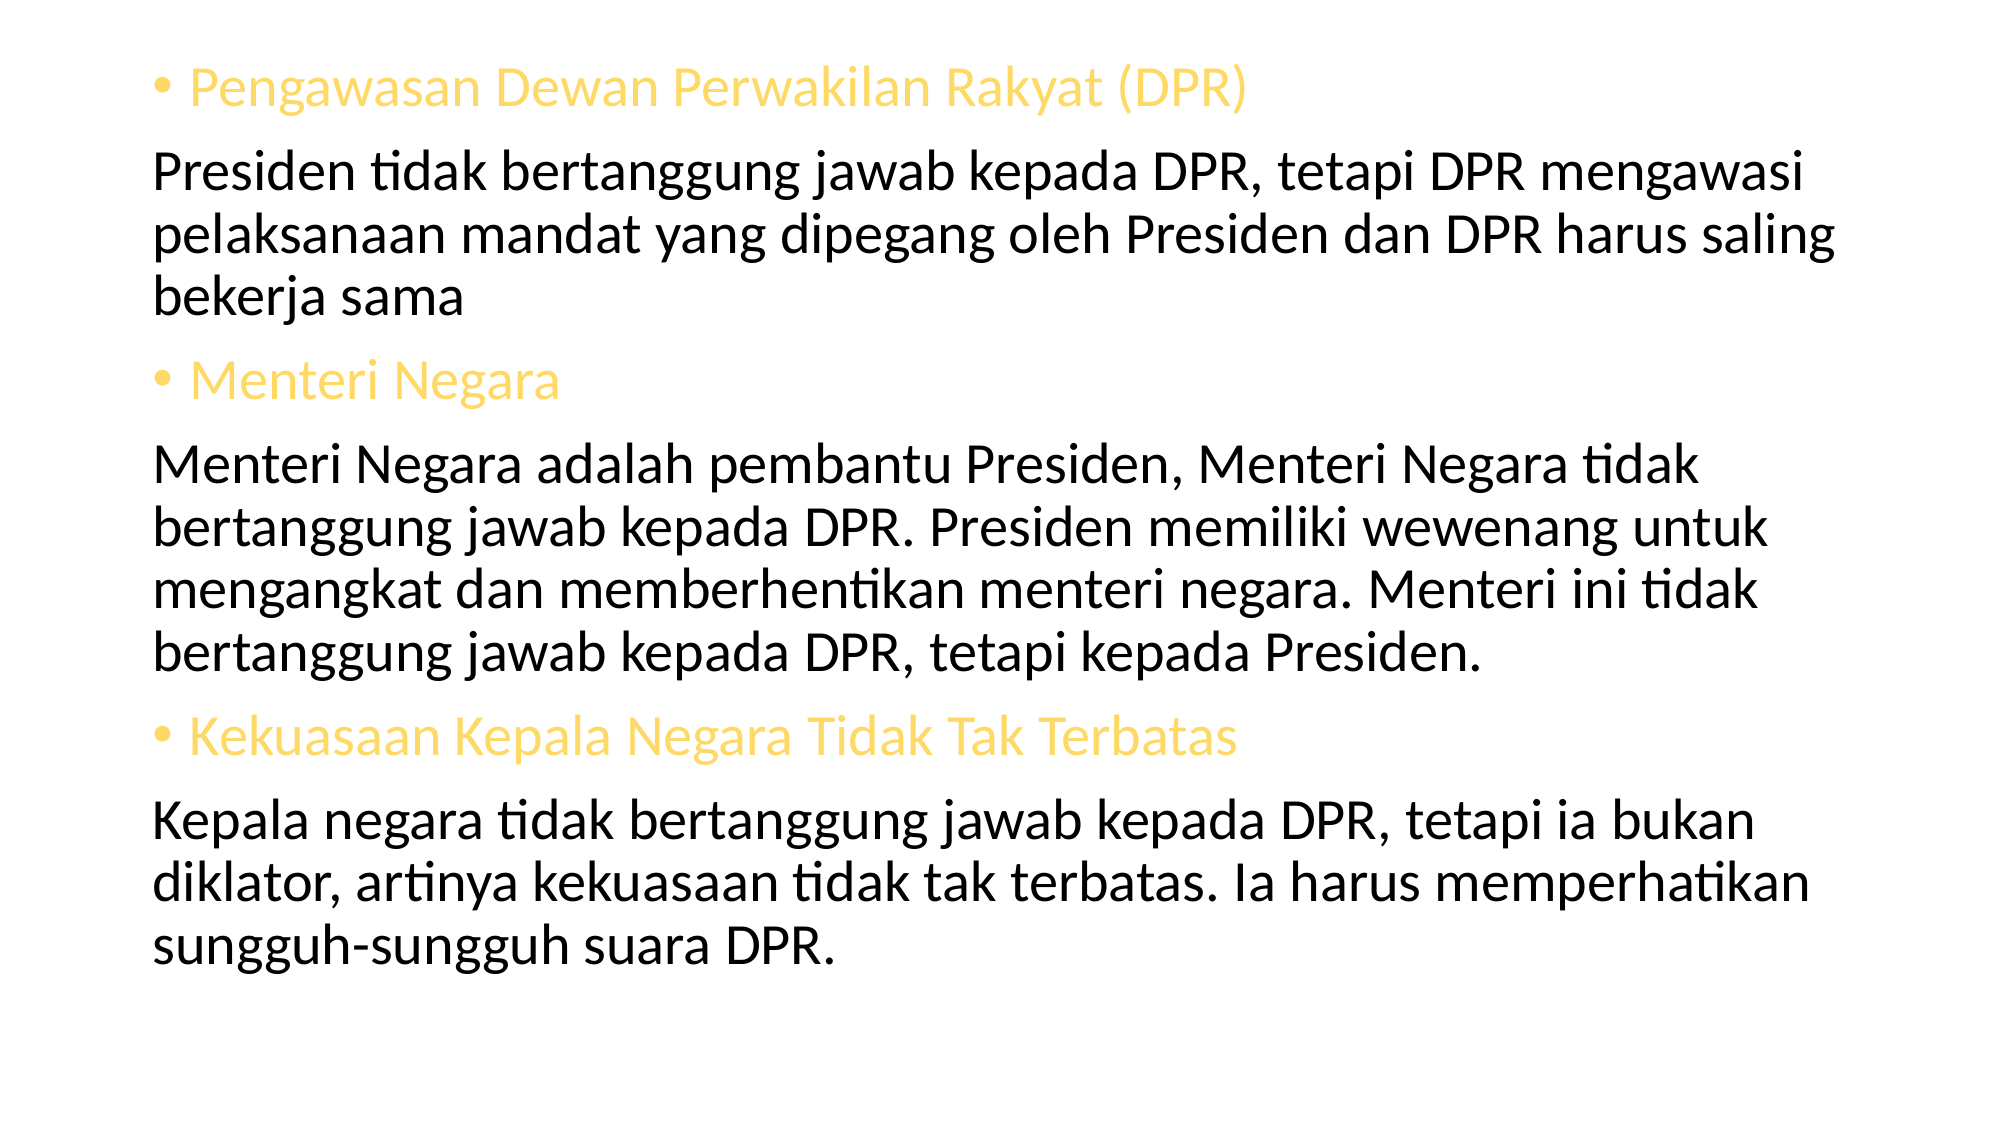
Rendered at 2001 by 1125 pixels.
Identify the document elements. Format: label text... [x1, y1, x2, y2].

list Pengawasan Dewan Perwakilan Rakyat (DPR) Presiden tidak bertanggung jawab kepada DPR, tetapi DPR mengawasi pelaksanaan mandat yang dipegang oleh Presiden dan DPR harus saling bekerja sama Menteri Negara Menteri Negara adalah pembantu Presiden, Menteri Negara tidak bertanggung jawab kepada DPR. Presiden memiliki wewenang untuk mengangkat dan memberhentikan menteri negara. Menteri ini tidak bertanggung jawab kepada DPR, tetapi kepada Presiden. Kekuasaan Kepala Negara Tidak Tak Terbatas Kepala negara tidak bertanggung jawab kepada DPR, tetapi ia bukan diklator, artinya kekuasaan tidak tak terbatas. Ia harus memperhatikan sungguh-sungguh suara DPR. [137, 48, 1863, 1066]
